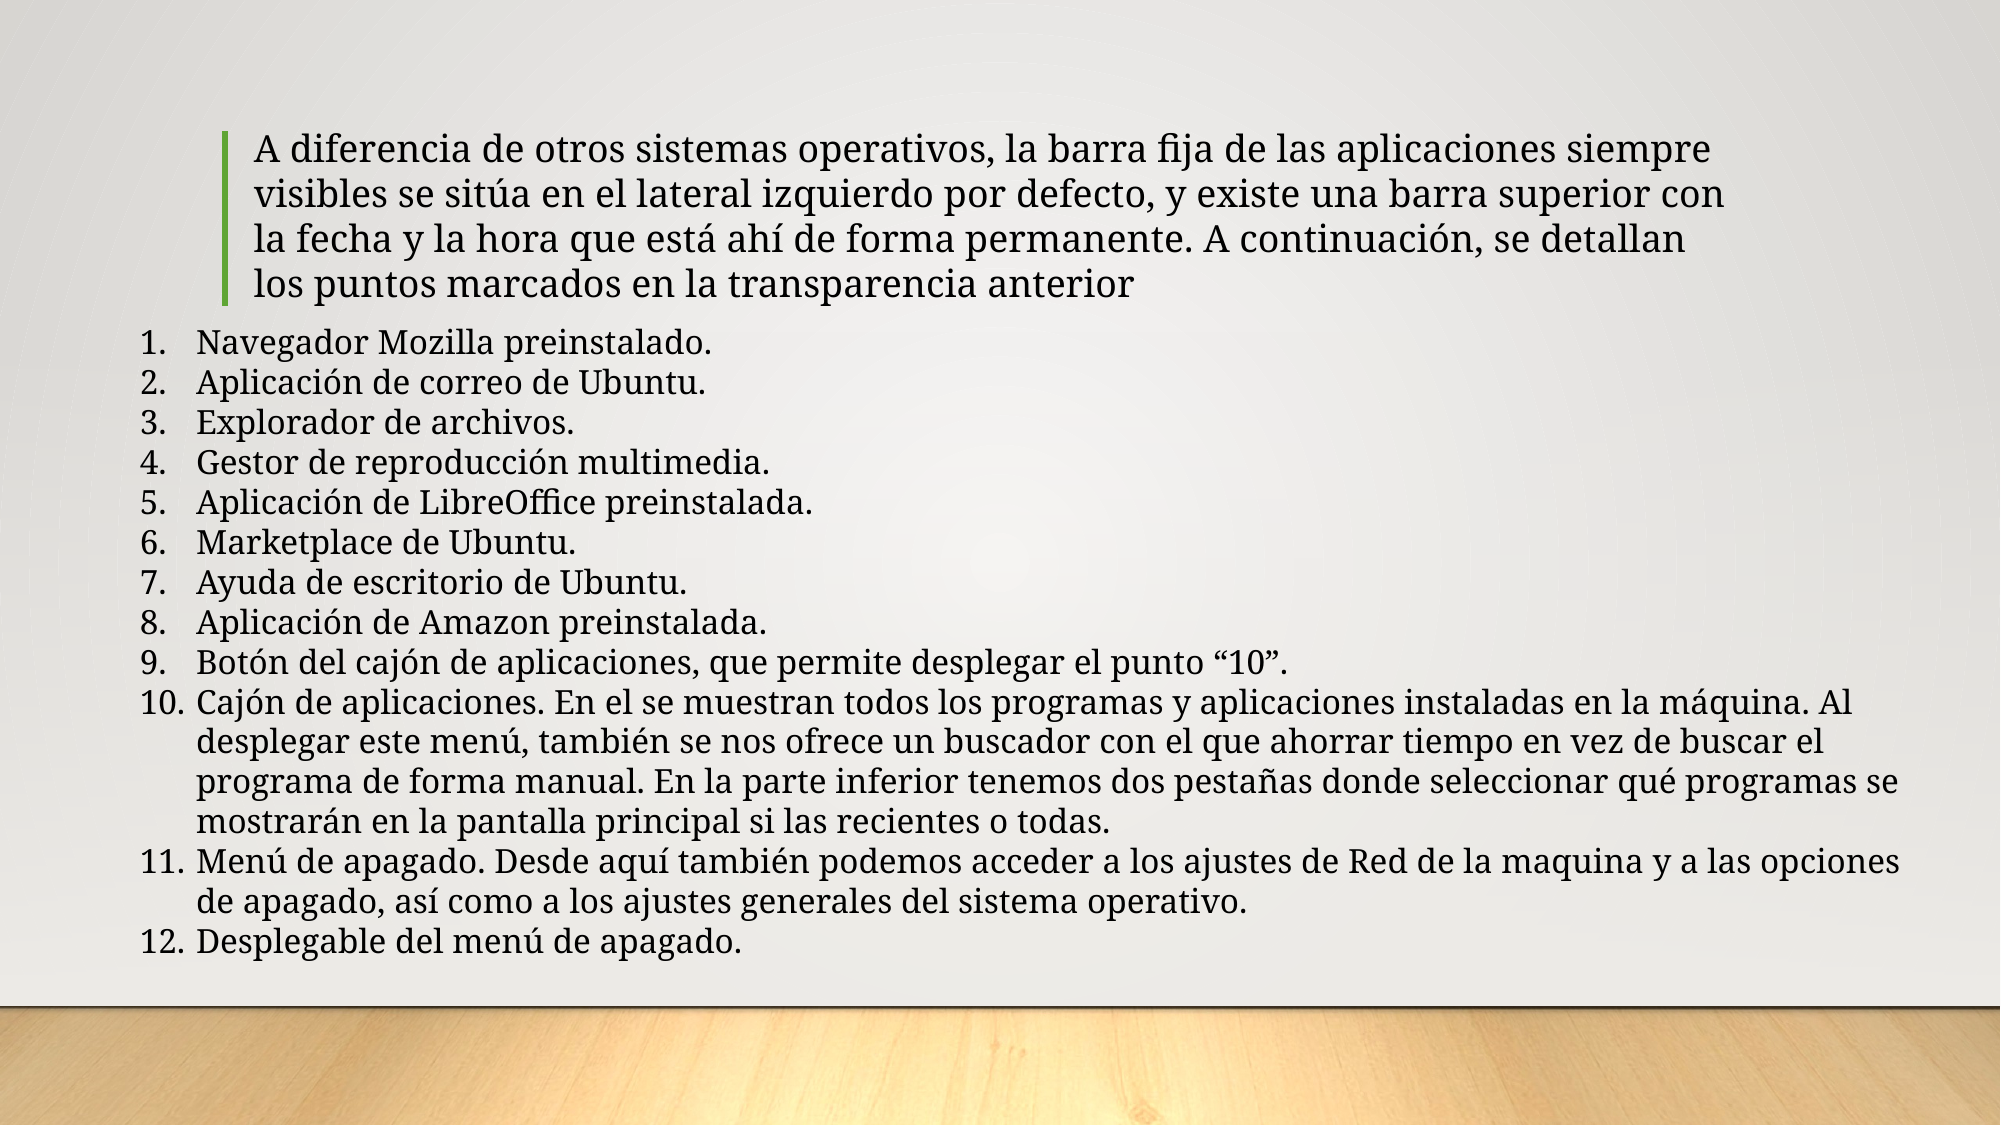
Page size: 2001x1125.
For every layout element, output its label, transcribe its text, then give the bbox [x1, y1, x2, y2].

picture [0, 1006, 2000, 1125]
text_box Navegador Mozilla preinstalado. Aplicación de correo de Ubuntu. Explorador de archivos. Gestor de reproducción multimedia. Aplicación de LibreOffice preinstalada. Marketplace de Ubuntu. Ayuda de escritorio de Ubuntu. Aplicación de Amazon preinstalada. Botón del cajón de aplicaciones, que permite desplegar el punto “10”. Cajón de aplicaciones. En el se muestran todos los programas y aplicaciones instaladas en la máquina. Al desplegar este menú, también se nos ofrece un buscador con el que ahorrar tiempo en vez de buscar el programa de forma manual. En la parte inferior tenemos dos pestañas donde seleccionar qué programas se mostrarán en la pantalla principal si las recientes o todas. Menú de apagado. Desde aquí también podemos acceder a los ajustes de Red de la maquina y a las opciones de apagado, así como a los ajustes generales del sistema operativo. Desplegable del menú de apagado. [125, 314, 1954, 968]
text_box A diferencia de otros sistemas operativos, la barra fija de las aplicaciones siempre visibles se sitúa en el lateral izquierdo por defecto, y existe una barra superior con la fecha y la hora que está ahí de forma permanente. A continuación, se detallan los puntos marcados en la transparencia anterior [239, 117, 1761, 312]
